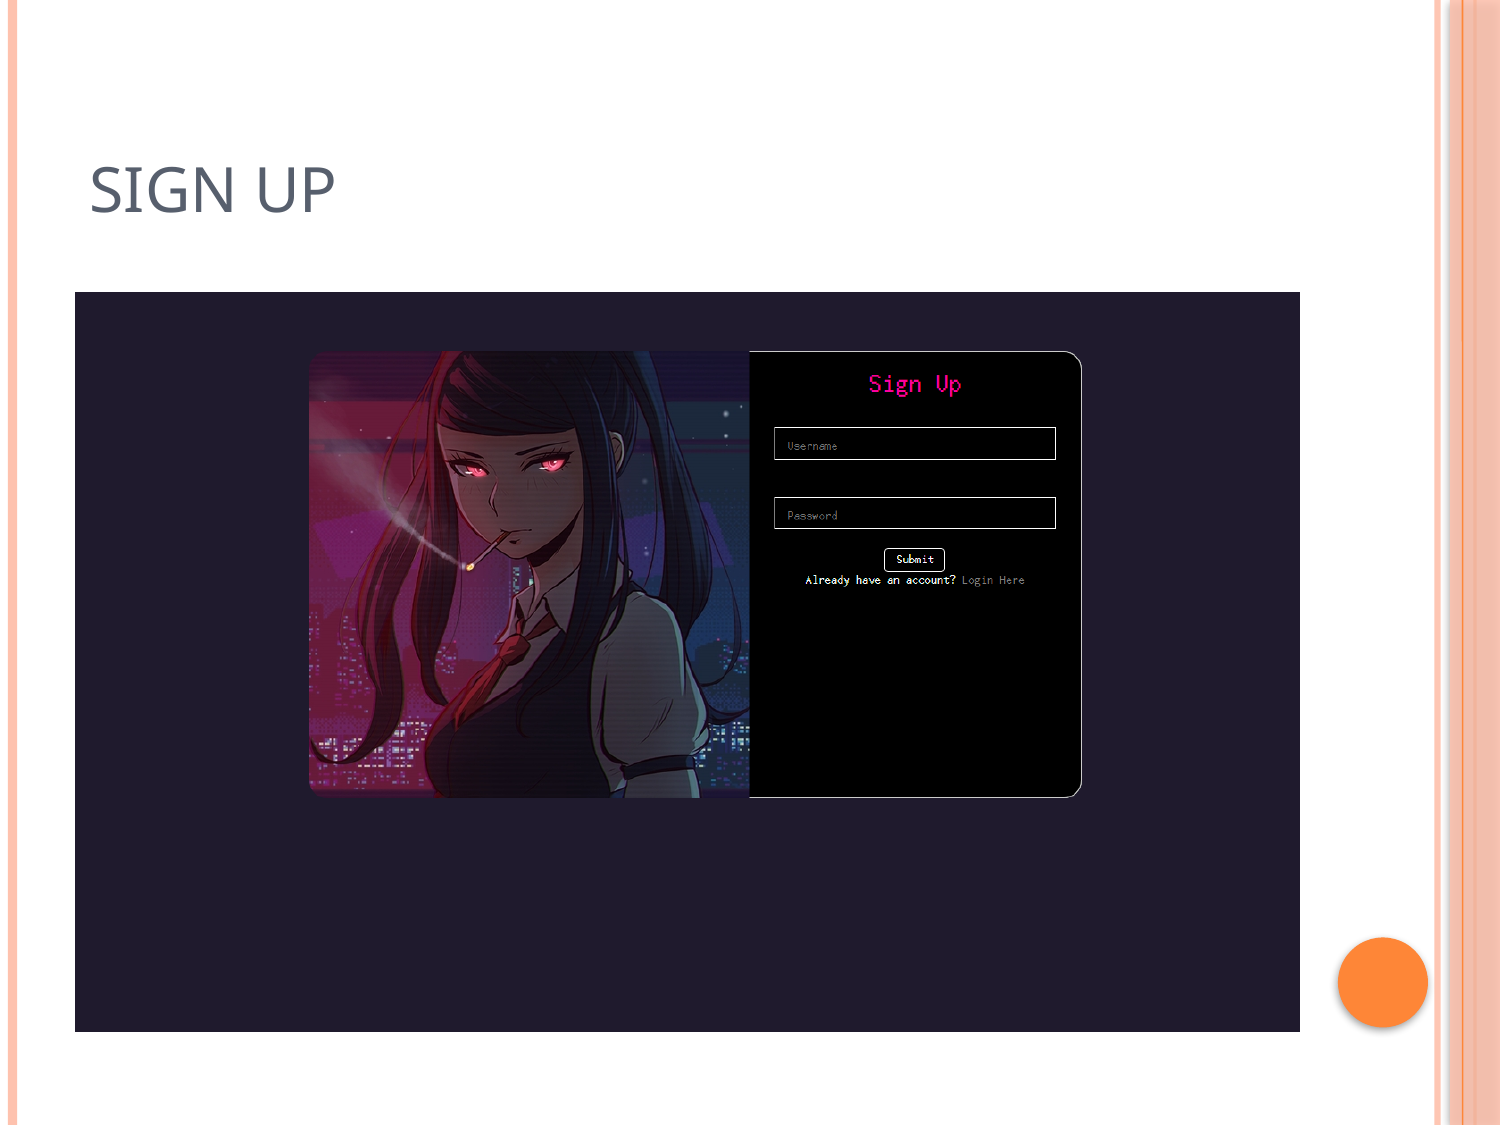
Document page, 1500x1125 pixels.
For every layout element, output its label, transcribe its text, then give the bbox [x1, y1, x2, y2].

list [74, 292, 1301, 1033]
title Sign Up [75, 45, 1300, 233]
